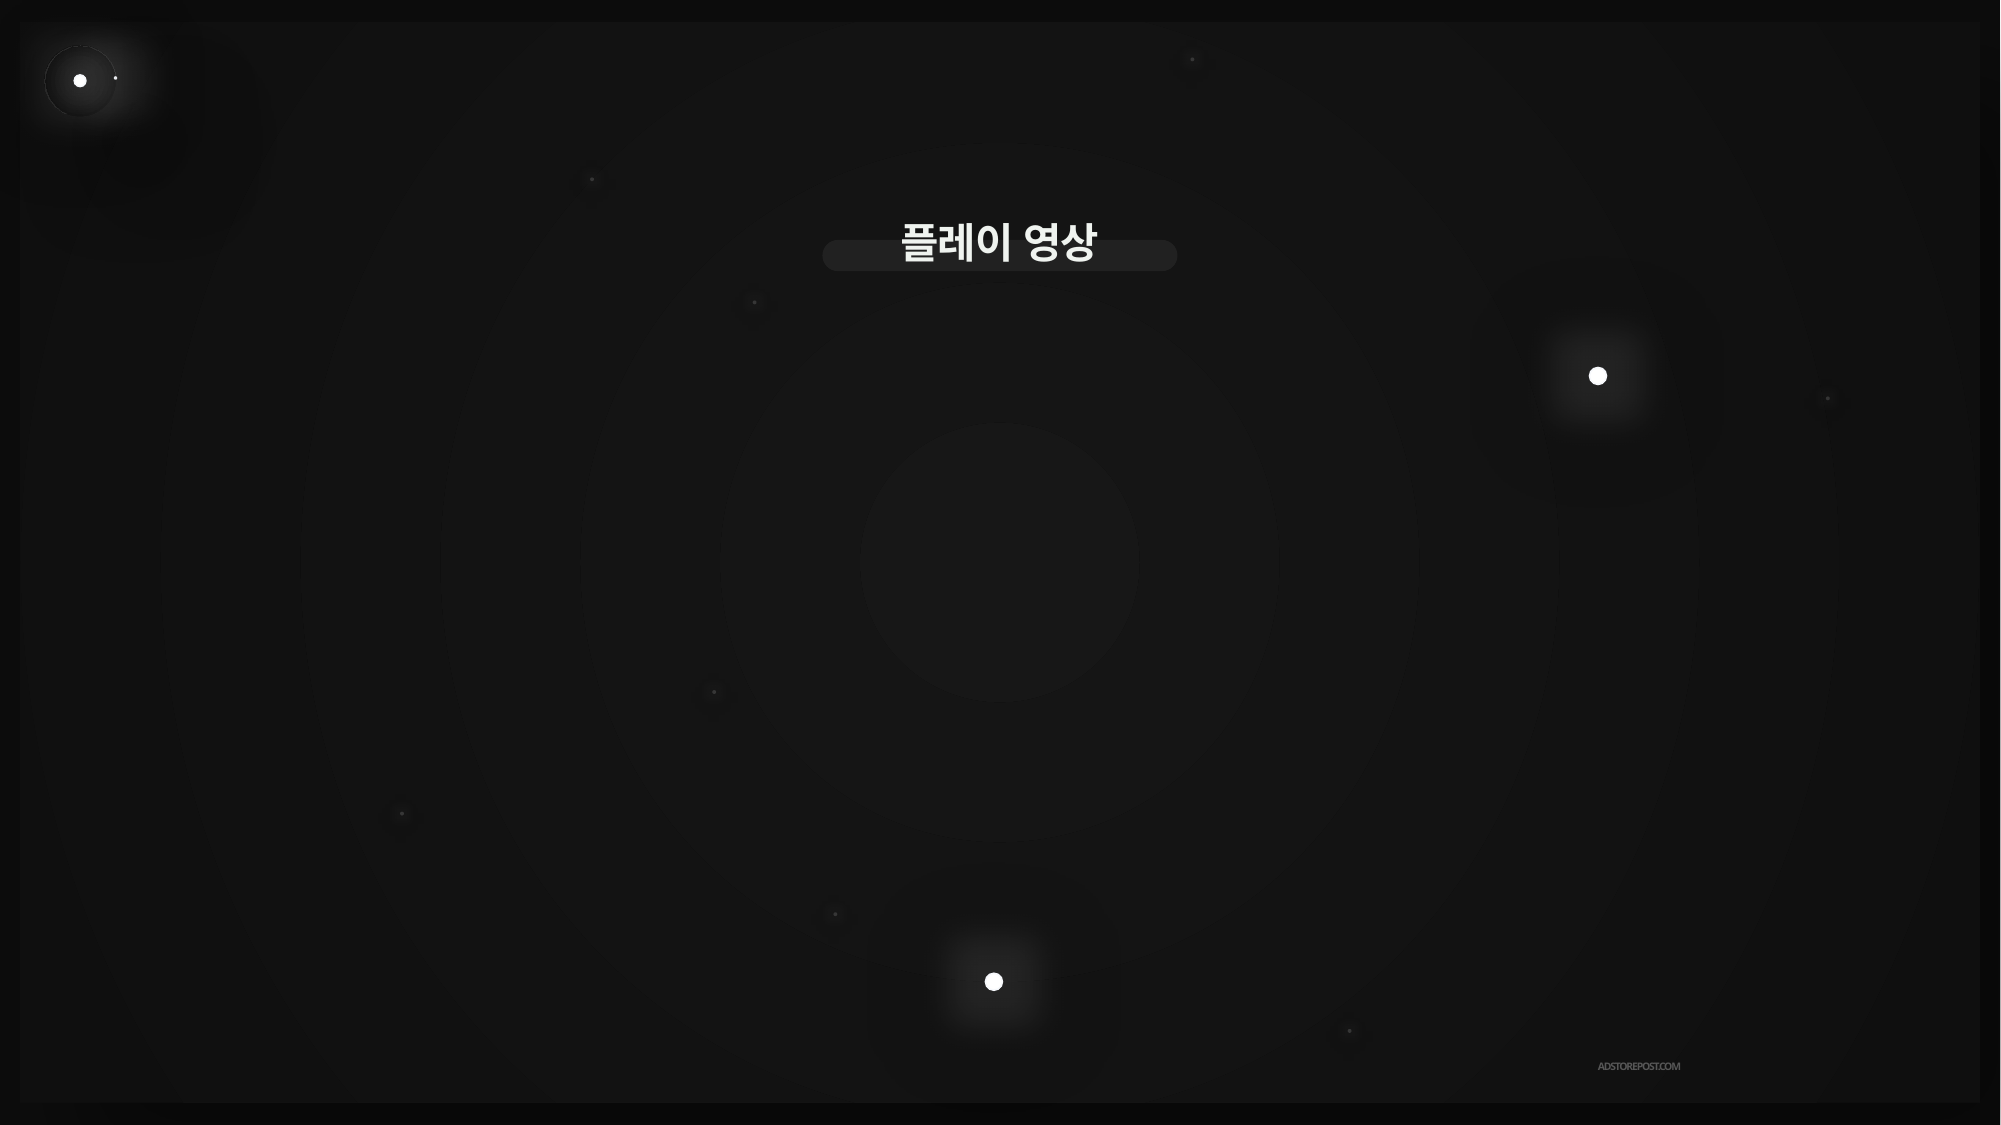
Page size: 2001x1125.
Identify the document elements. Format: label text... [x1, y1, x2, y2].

subtitle 플레이 영상 [287, 202, 1712, 282]
text_box ADSTOREPOST.COM [1597, 1040, 1951, 1090]
text_box [1588, 366, 1608, 386]
text_box [984, 972, 1004, 992]
